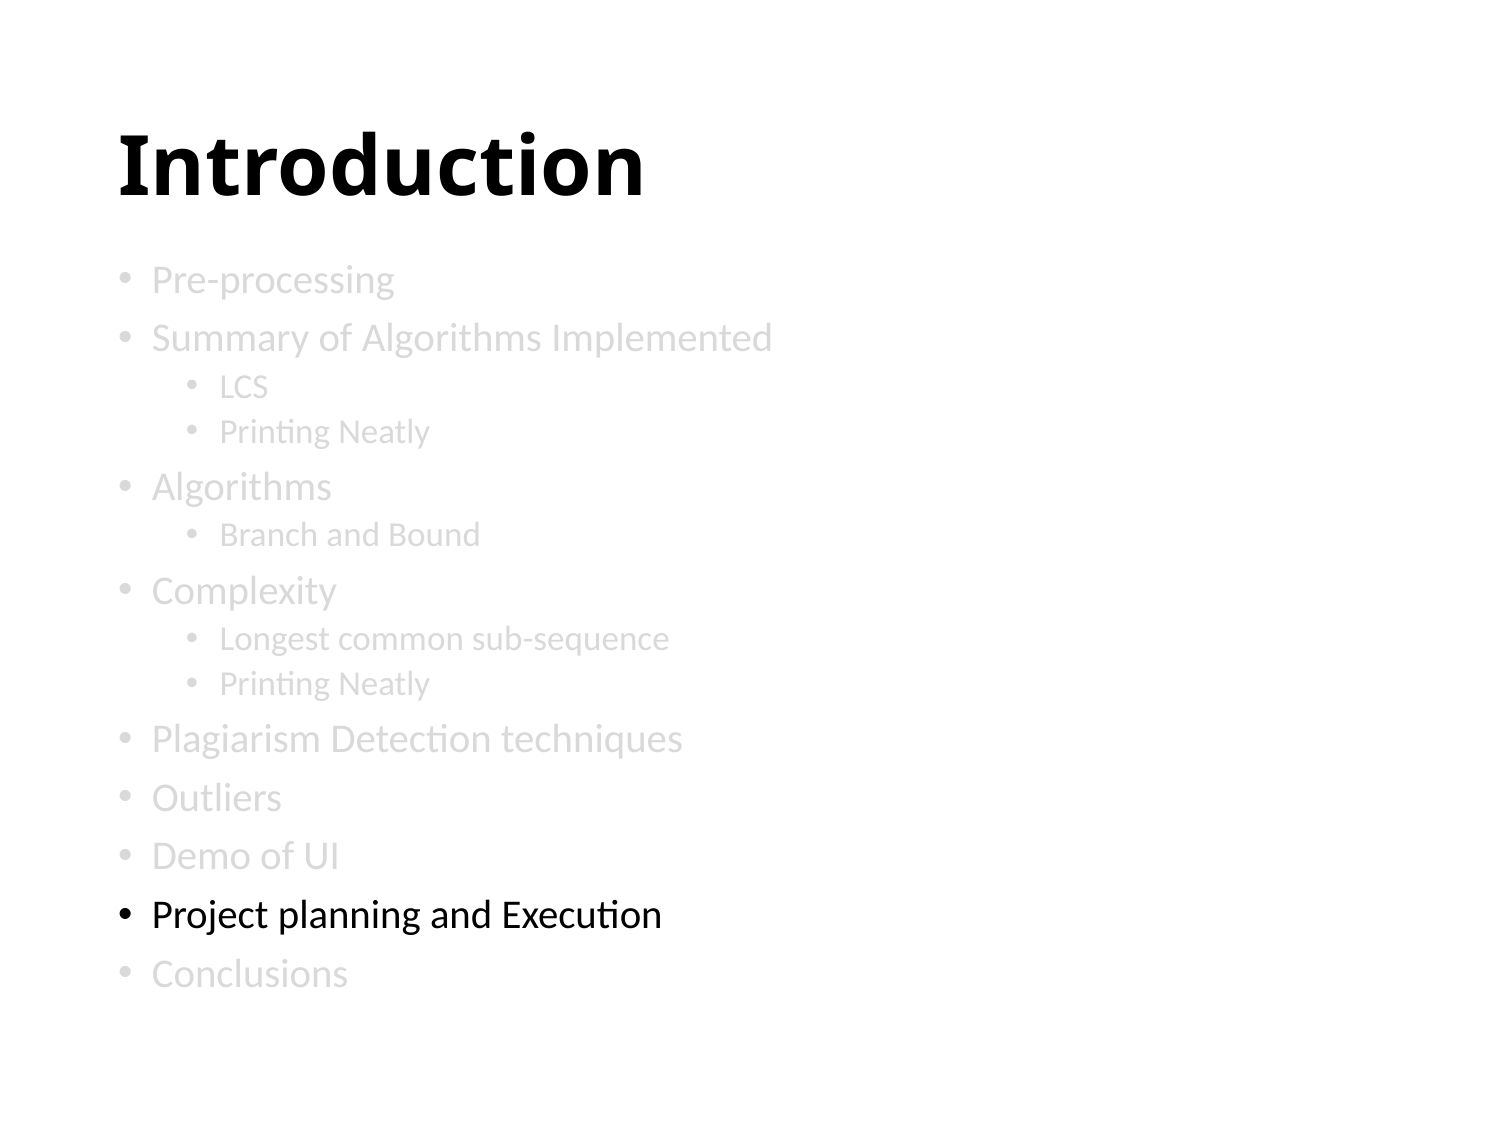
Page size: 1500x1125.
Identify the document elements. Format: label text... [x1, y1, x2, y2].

title Introduction [103, 59, 1397, 250]
list Pre-processing Summary of Algorithms Implemented LCS Printing Neatly Algorithms Branch and Bound Complexity Longest common sub-sequence Printing Neatly Plagiarism Detection techniques Outliers Demo of UI Project planning and Execution Conclusions [103, 250, 1397, 1014]
